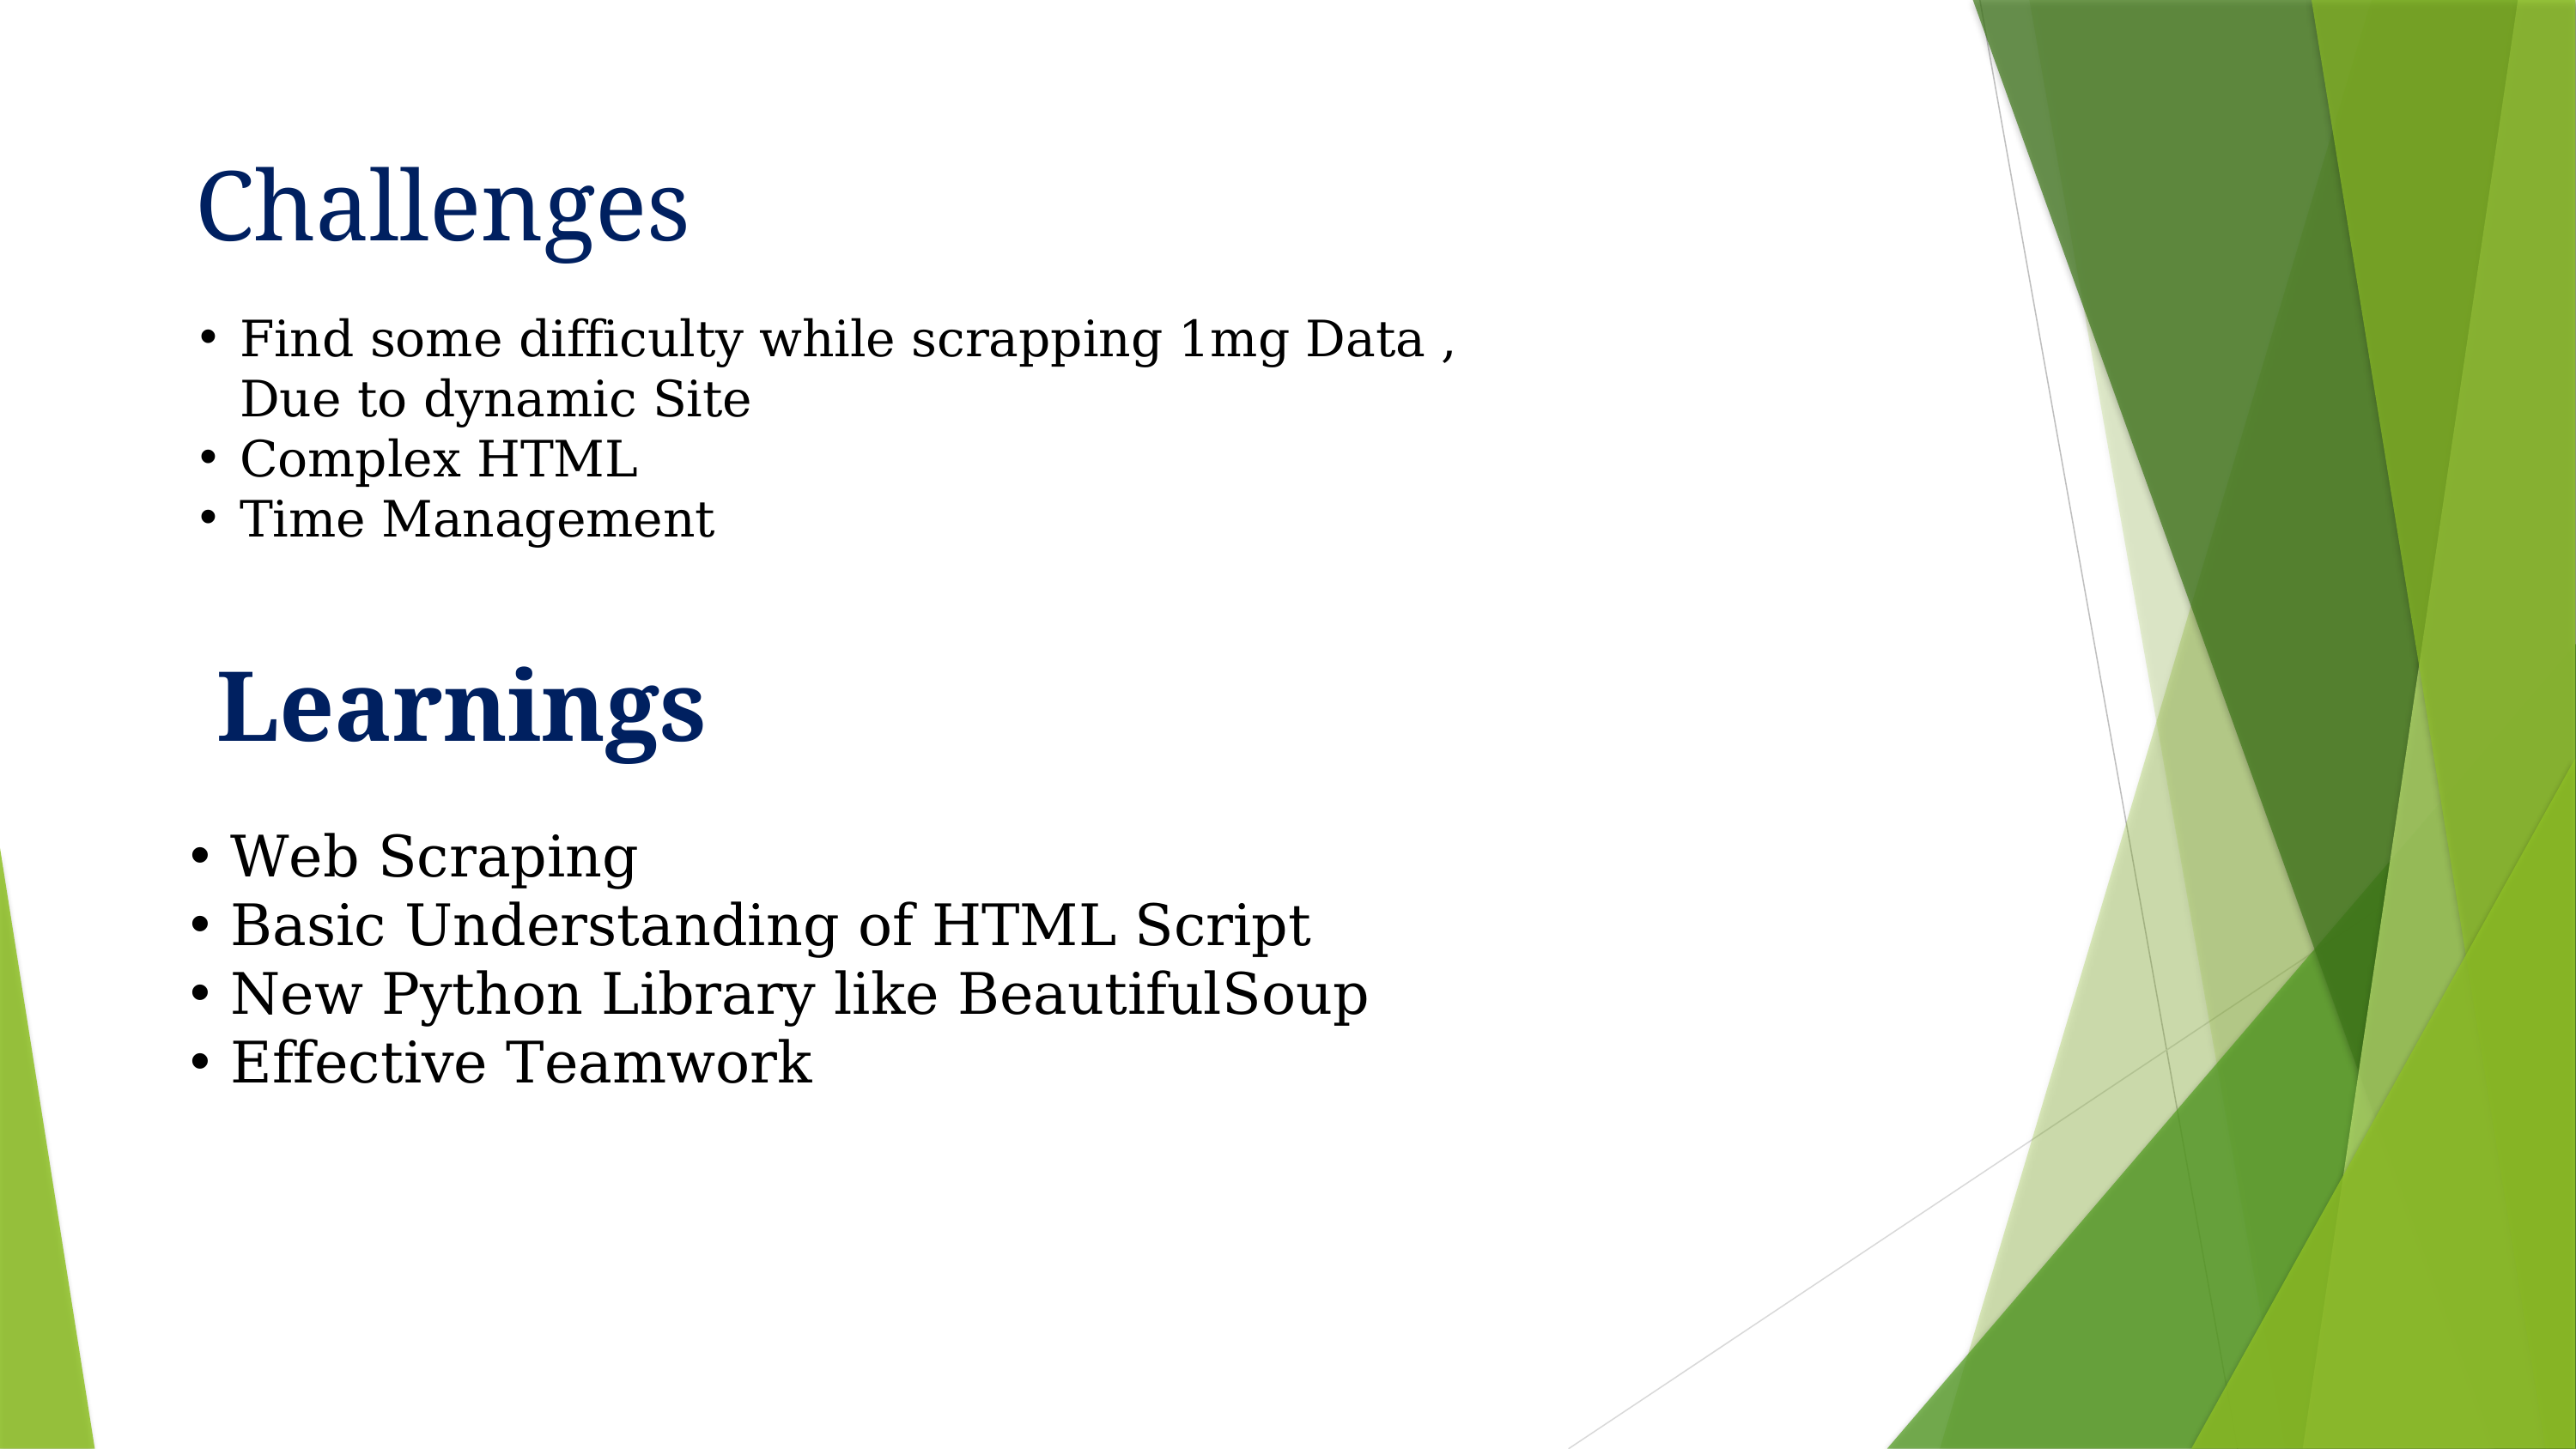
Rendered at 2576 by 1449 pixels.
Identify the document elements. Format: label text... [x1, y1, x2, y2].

text_box Challenges [182, 137, 1149, 267]
text_box Web Scraping Basic Understanding of HTML Script New Python Library like BeautifulSoup Effective Teamwork [177, 813, 1852, 1101]
text_box Learnings [204, 638, 966, 767]
text_box Find some difficulty while scrapping 1mg Data , Due to dynamic Site Complex HTML Time Management [186, 300, 1561, 592]
